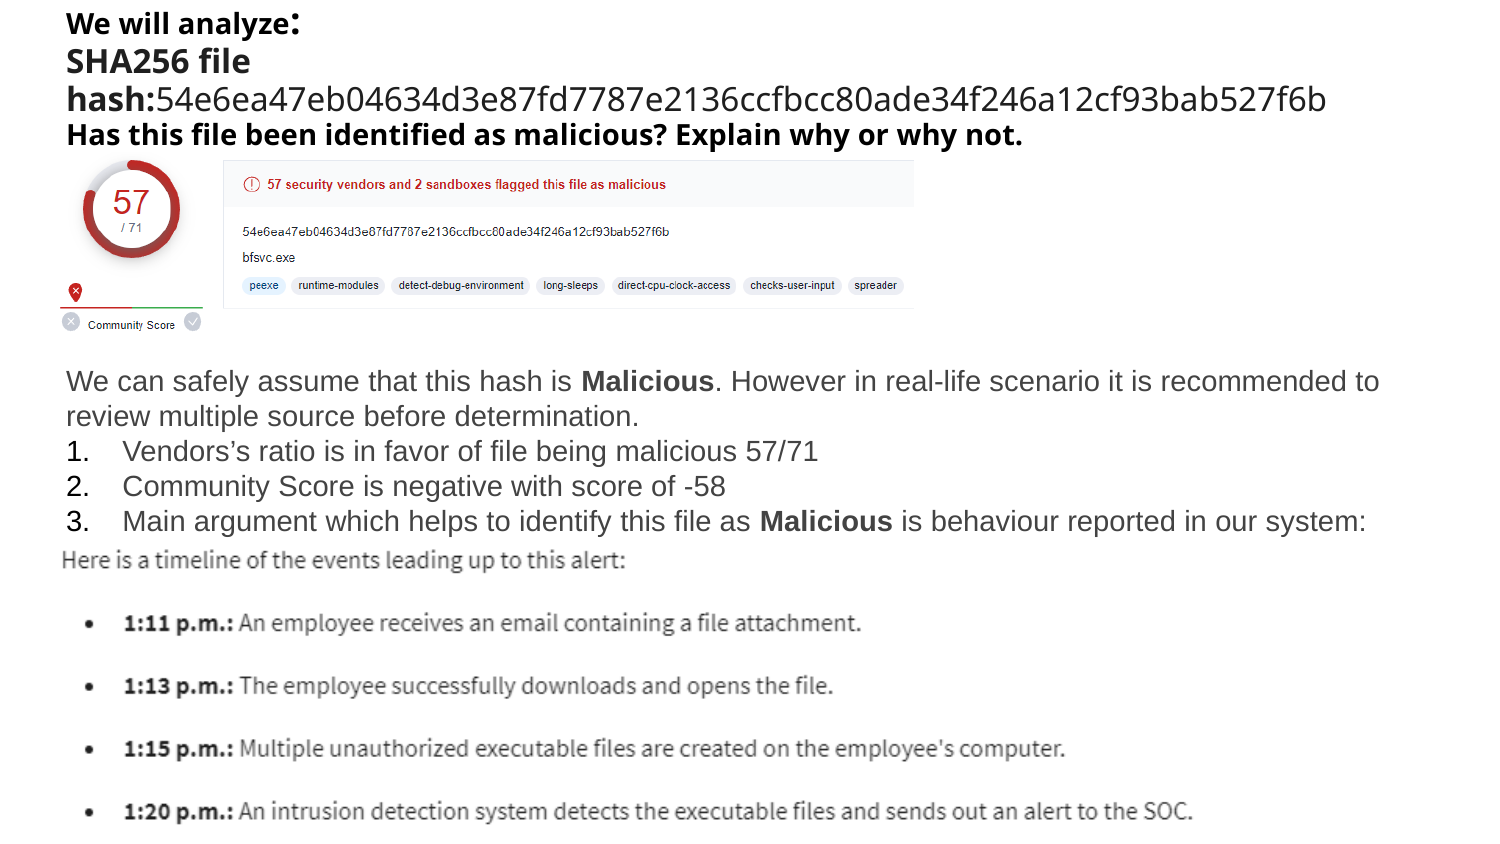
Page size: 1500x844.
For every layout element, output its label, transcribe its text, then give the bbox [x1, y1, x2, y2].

list We will analyze: SHA256 file hash:54e6ea47eb04634d3e87fd7787e2136ccfbcc80ade34f246a12cf93bab527f6b Has this file been identified as malicious? Explain why or why not. [51, 0, 1416, 117]
picture [61, 545, 1226, 837]
picture [50, 152, 914, 348]
text_box We can safely assume that this hash is Malicious. However in real-life scenario it is recommended to review multiple source before determination. Vendors’s ratio is in favor of file being malicious 57/71 Community Score is negative with score of -58 Main argument which helps to identify this file as Malicious is behaviour reported in our system: [51, 347, 1416, 587]
